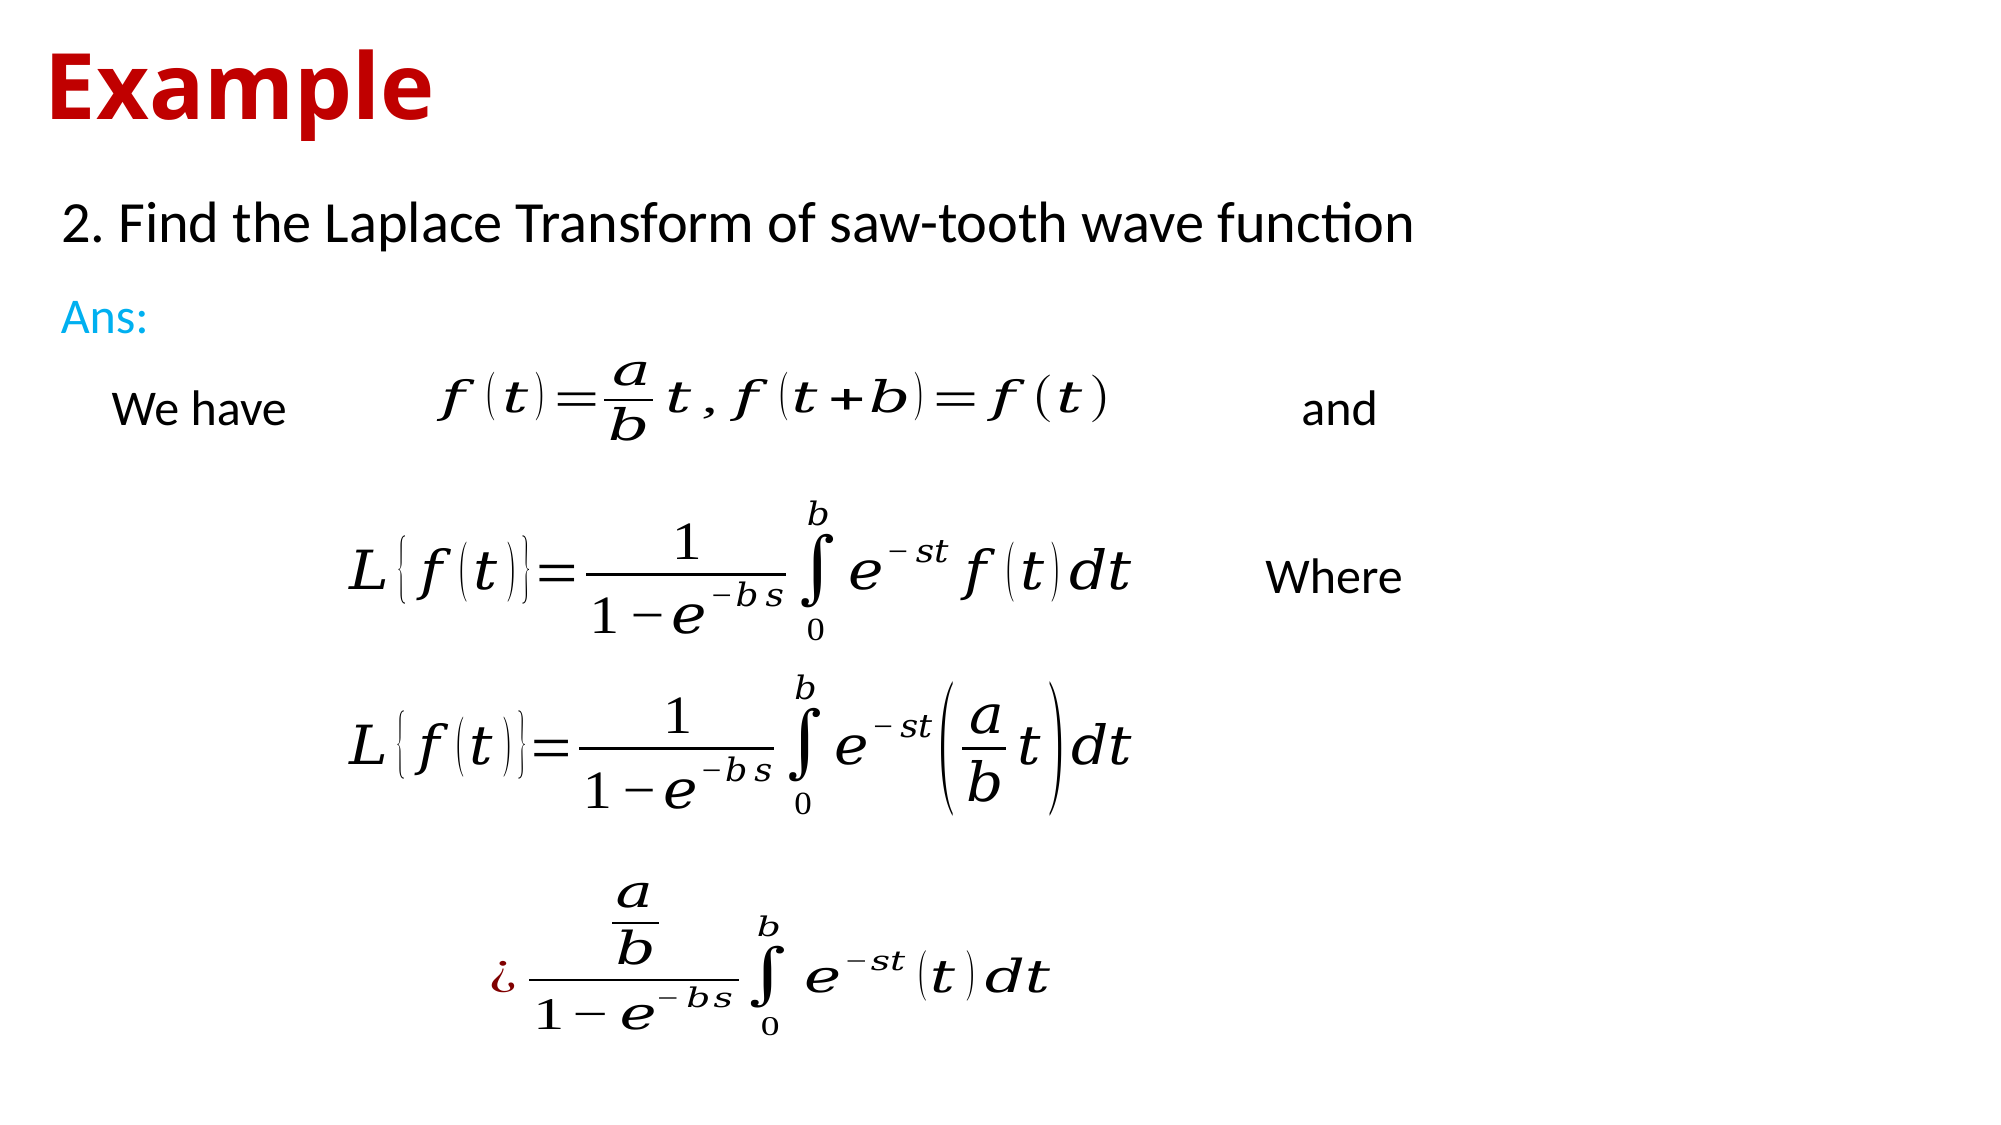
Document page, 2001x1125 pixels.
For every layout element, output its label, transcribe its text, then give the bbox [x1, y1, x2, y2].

title Example [29, 27, 1755, 153]
text_box We have [96, 368, 427, 444]
text_box Ans: [46, 276, 233, 352]
list 2. Find the Laplace Transform of saw-tooth wave function [46, 184, 1772, 277]
text_box and [1286, 368, 1393, 444]
